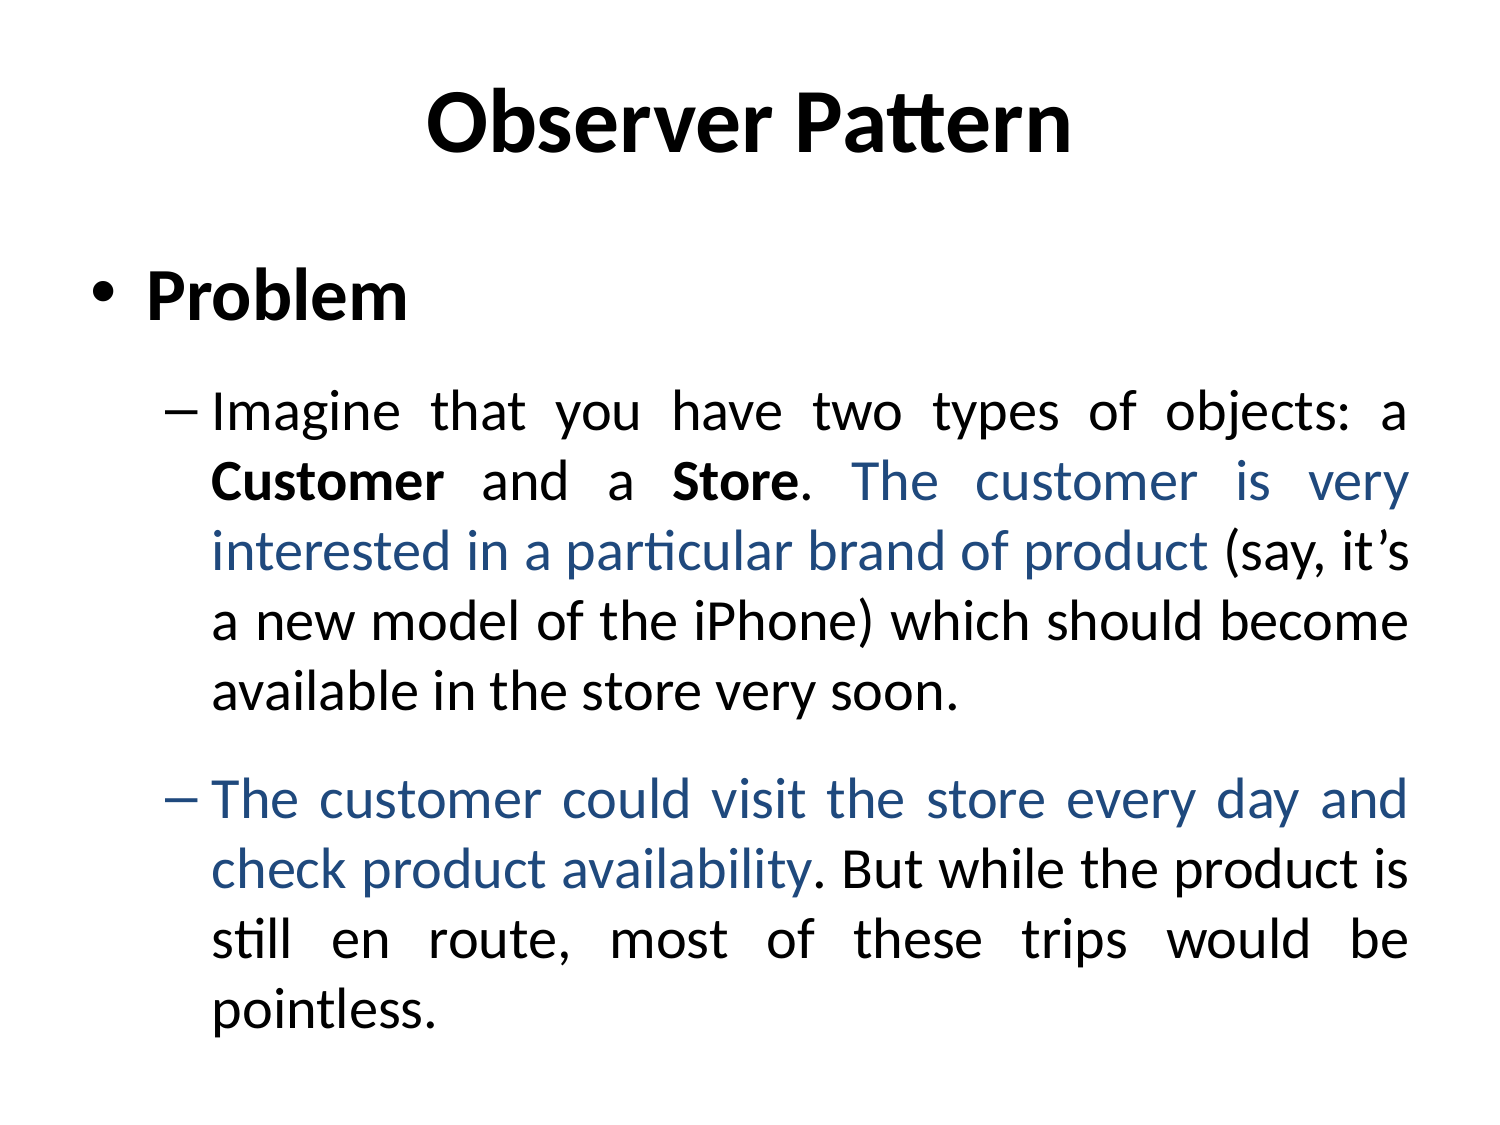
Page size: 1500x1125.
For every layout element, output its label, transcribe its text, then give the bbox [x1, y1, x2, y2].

title Observer Pattern [75, 45, 1425, 188]
list Problem Imagine that you have two types of objects: a Customer and a Store. The customer is very interested in a particular brand of product (say, it’s a new model of the iPhone) which should become available in the store very soon. The customer could visit the store every day and check product availability. But while the product is still en route, most of these trips would be pointless. [75, 237, 1425, 980]
